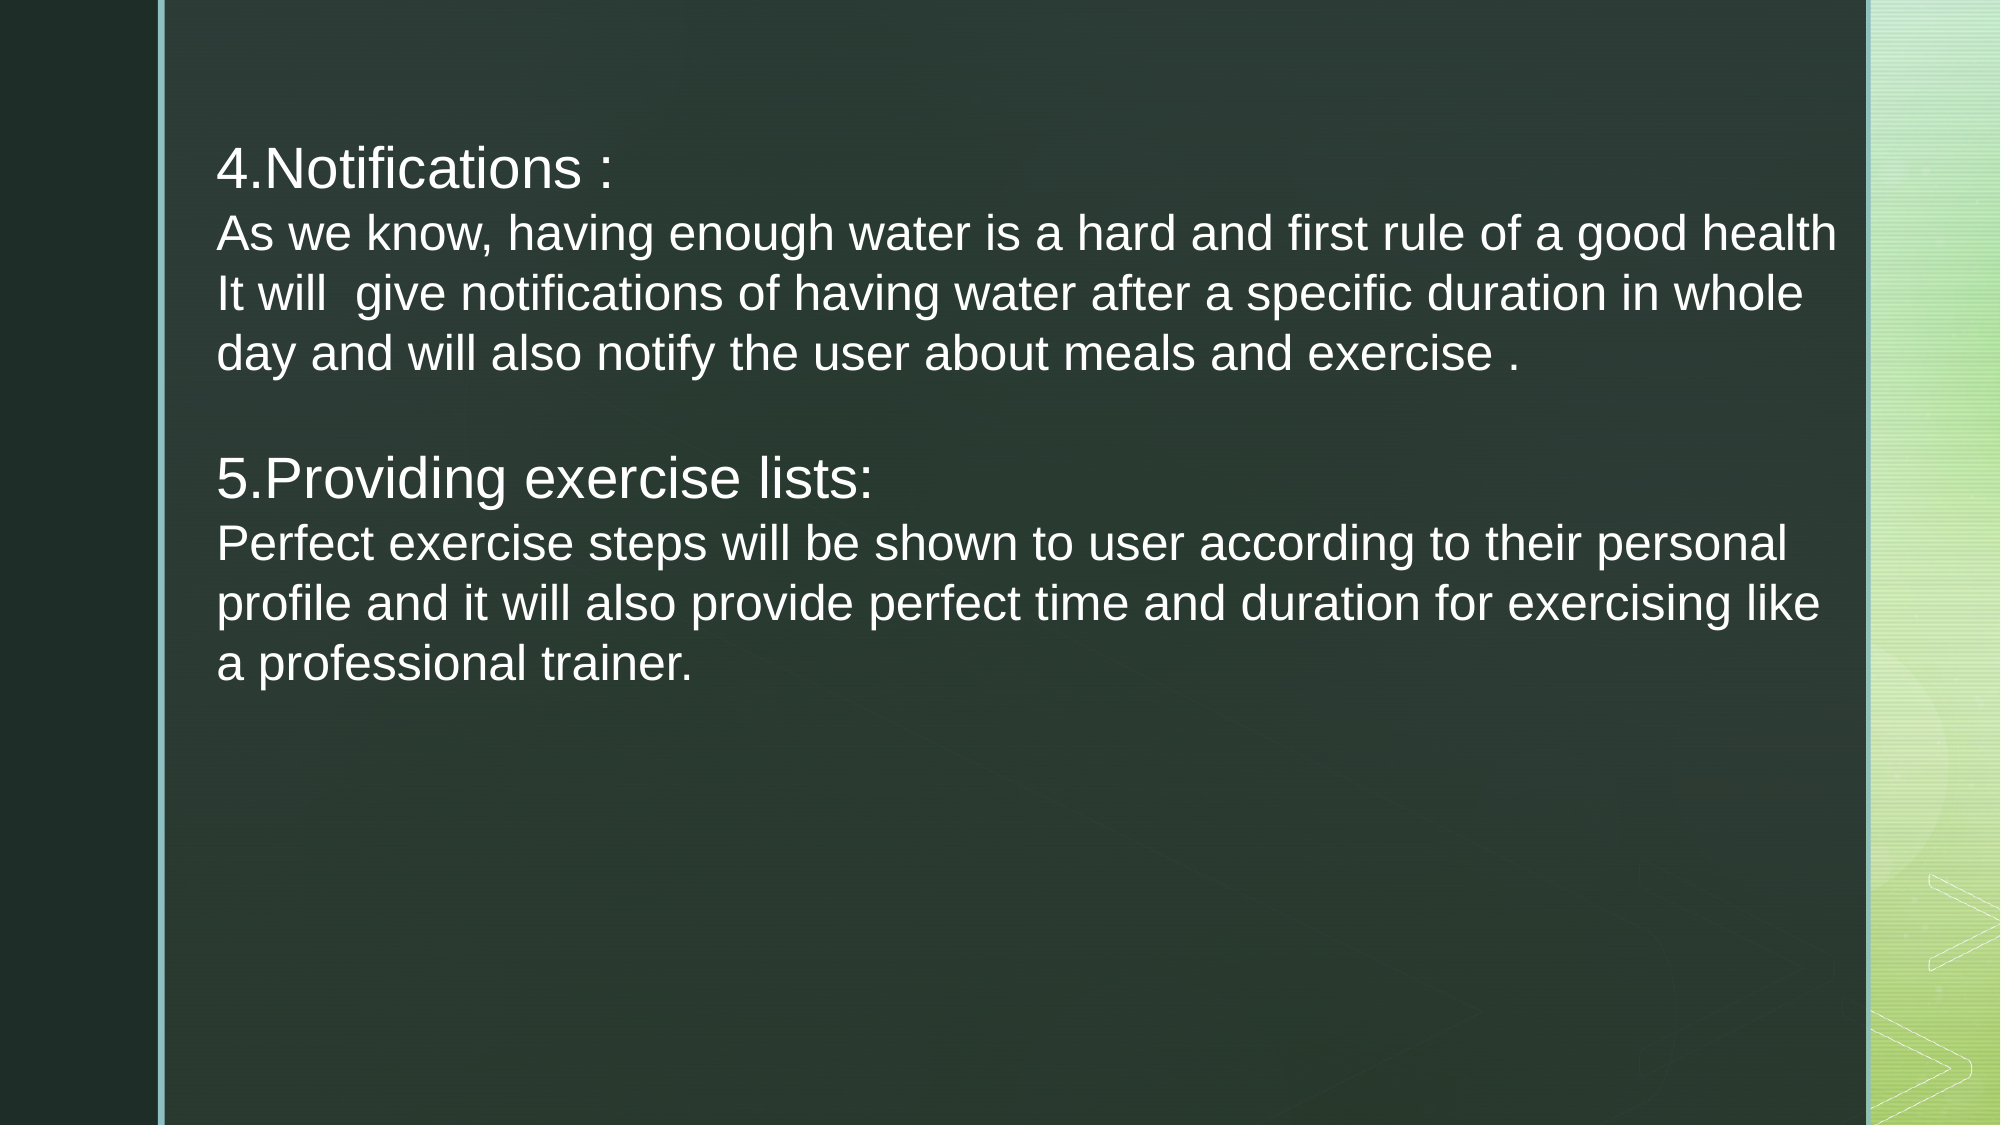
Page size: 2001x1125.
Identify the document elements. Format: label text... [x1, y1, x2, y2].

picture [1871, 0, 2001, 1125]
text_box 4.Notifications : As we know, having enough water is a hard and first rule of a good health It will give notifications of having water after a specific duration in whole day and will also notify the user about meals and exercise . 5.Providing exercise lists: Perfect exercise steps will be shown to user according to their personal profile and it will also provide perfect time and duration for exercising like a professional trainer. [201, 123, 1888, 698]
